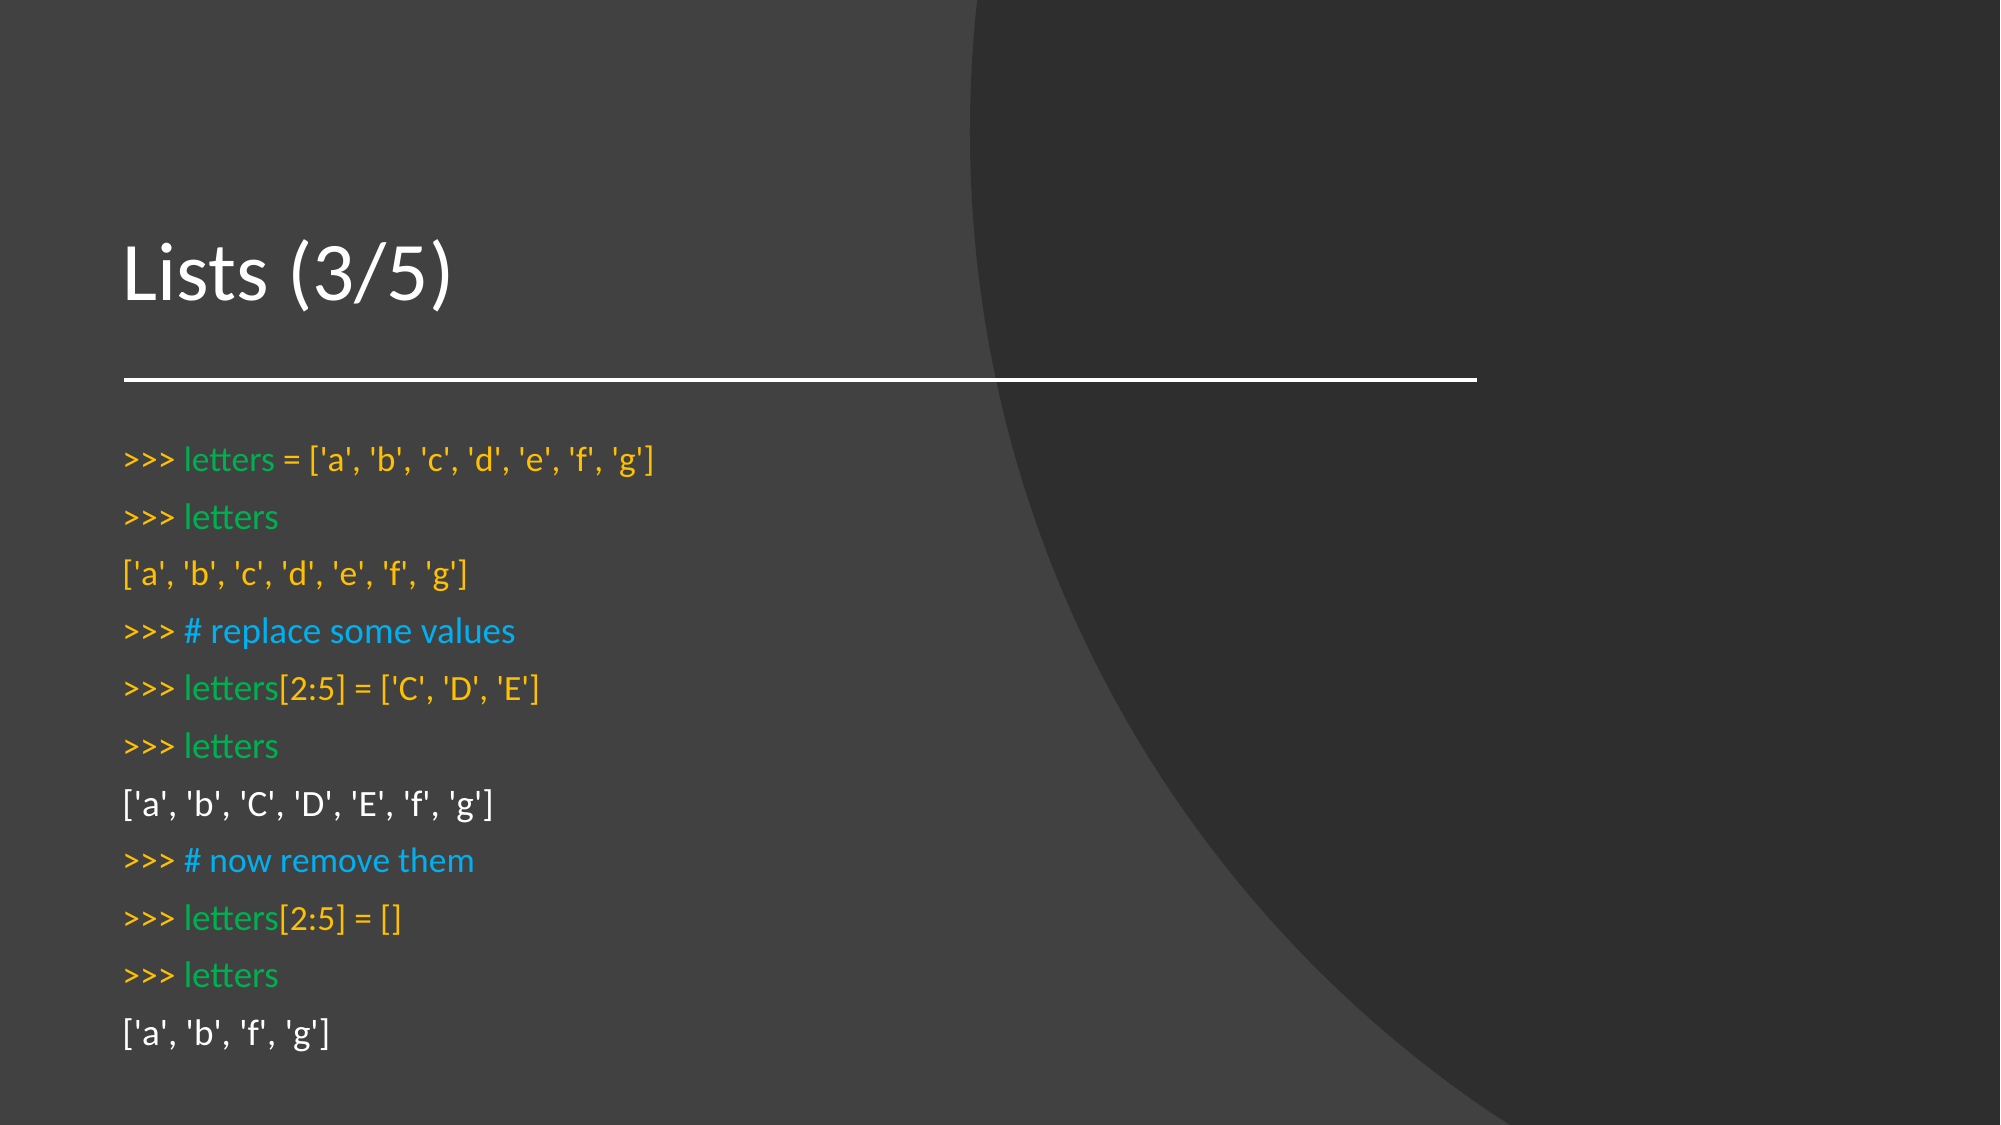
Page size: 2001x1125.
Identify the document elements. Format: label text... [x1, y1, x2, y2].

text_box [972, 0, 2000, 1125]
title Lists (3/5) [107, 59, 1586, 327]
list >>> letters = ['a', 'b', 'c', 'd', 'e', 'f', 'g'] >>> letters ['a', 'b', 'c', 'd', 'e', 'f', 'g'] >>> # replace some values >>> letters[2:5] = ['C', 'D', 'E'] >>> letters ['a', 'b', 'C', 'D', 'E', 'f', 'g'] >>> # now remove them >>> letters[2:5] = [] >>> letters ['a', 'b', 'f', 'g'] [107, 433, 1586, 1066]
